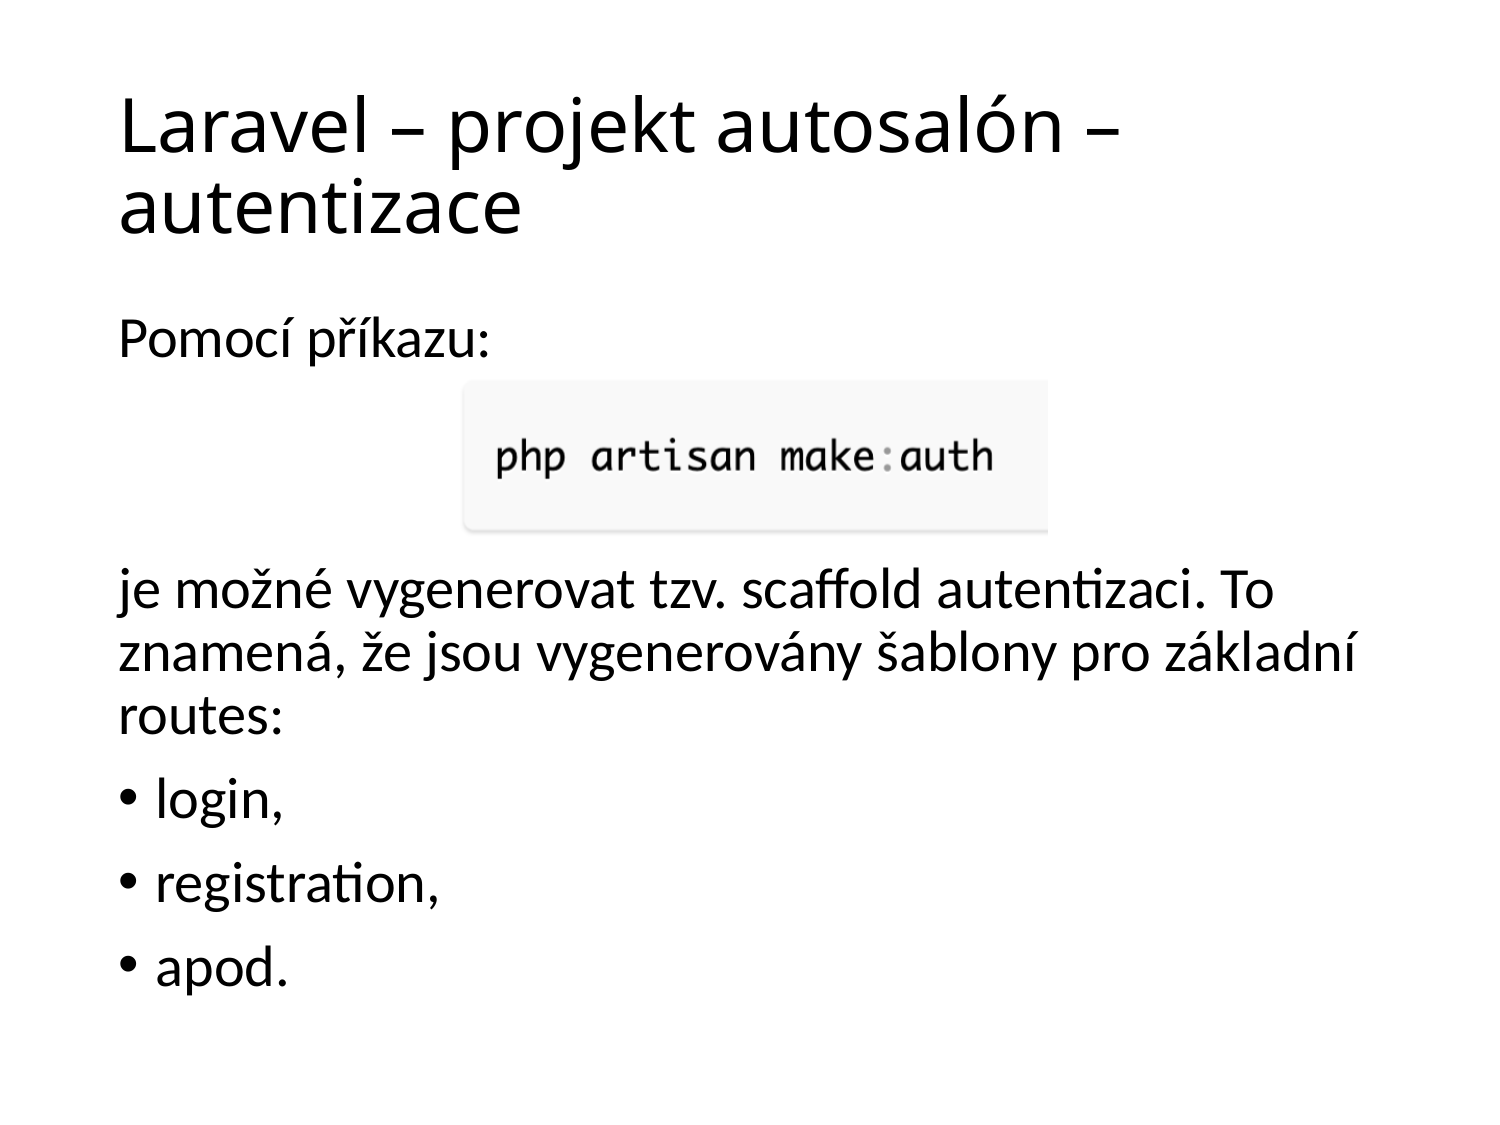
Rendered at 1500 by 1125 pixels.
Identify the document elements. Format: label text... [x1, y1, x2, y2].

picture [452, 371, 1048, 541]
title Laravel – projekt autosalón – autentizace [103, 59, 1397, 278]
list Pomocí příkazu: je možné vygenerovat tzv. scaffold autentizaci. To znamená, že jsou vygenerovány šablony pro základní routes: login, registration, apod. [103, 299, 1397, 1014]
